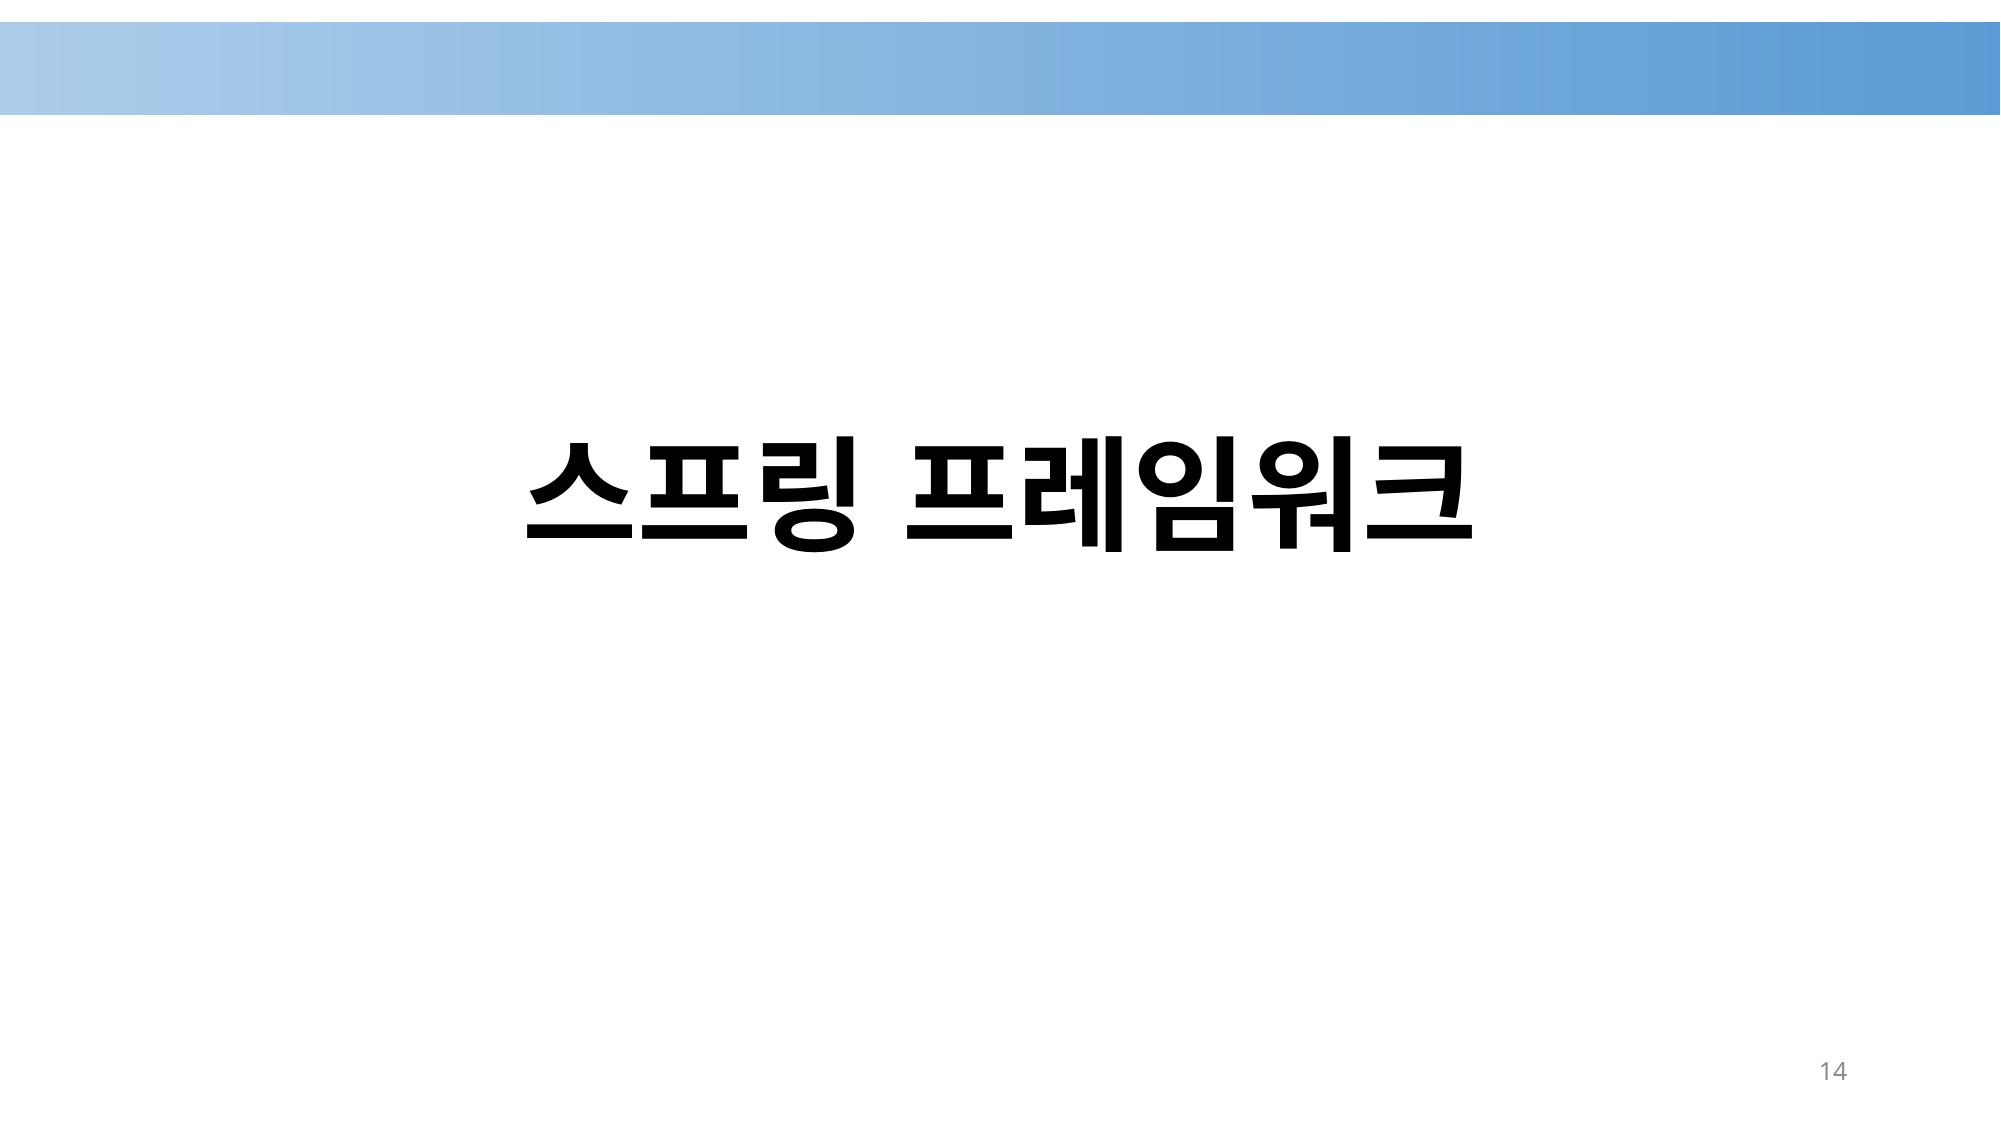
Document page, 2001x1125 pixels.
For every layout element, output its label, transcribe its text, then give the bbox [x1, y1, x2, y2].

title 스프링 프레임워크 [249, 184, 1750, 576]
slide_number 14 [1412, 1042, 1863, 1103]
